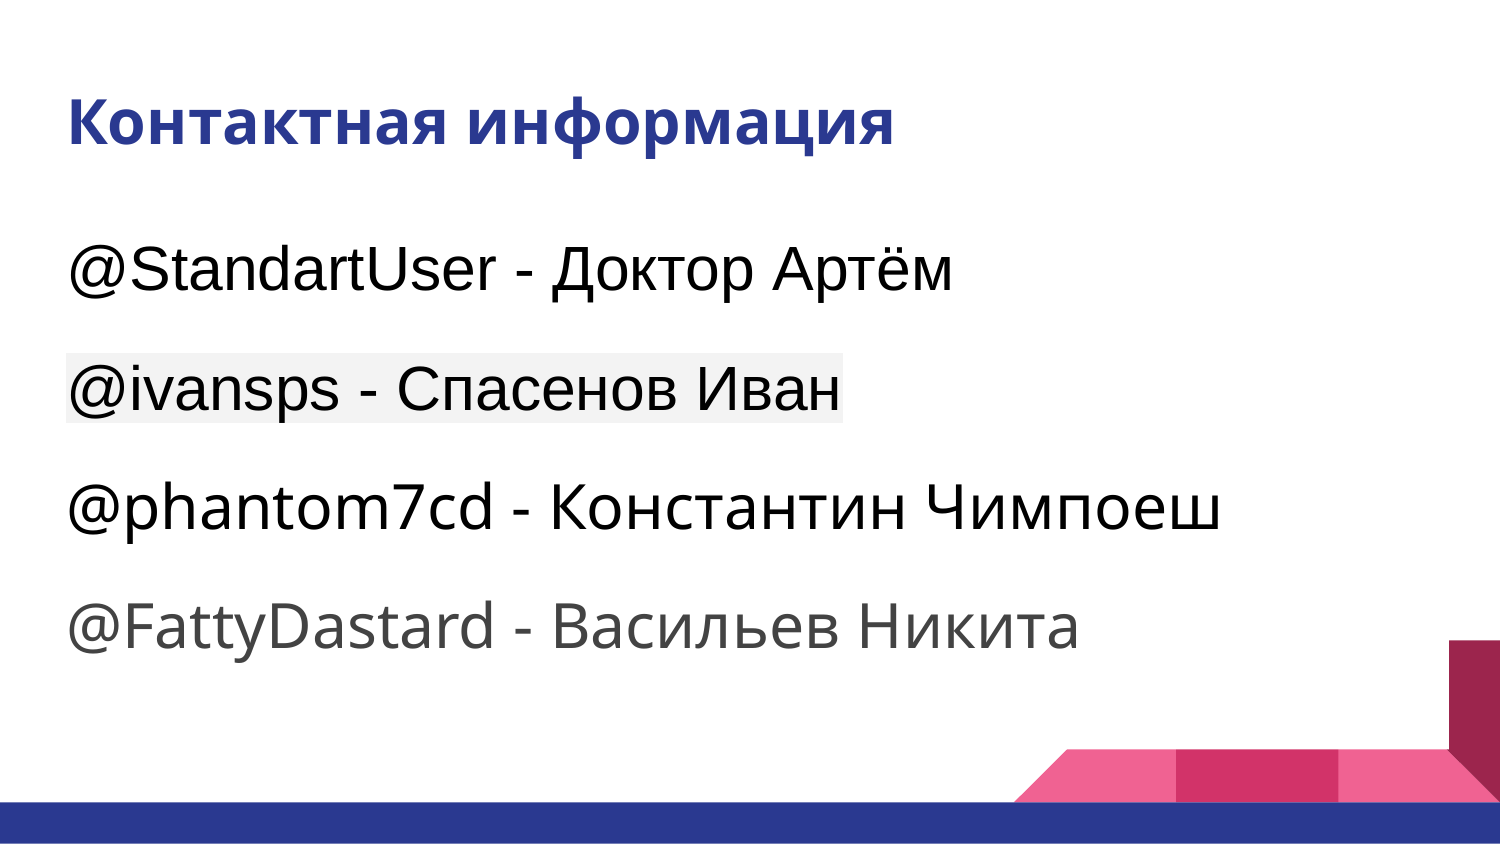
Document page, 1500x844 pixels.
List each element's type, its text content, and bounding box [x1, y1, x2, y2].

title Контактная информация [51, 67, 1449, 167]
list @StandartUser - Доктор Артём @ivansps - Спасенов Иван @phantom7cd - Константин Чимпоеш @FattyDastard - Васильев Никита [51, 201, 1449, 750]
